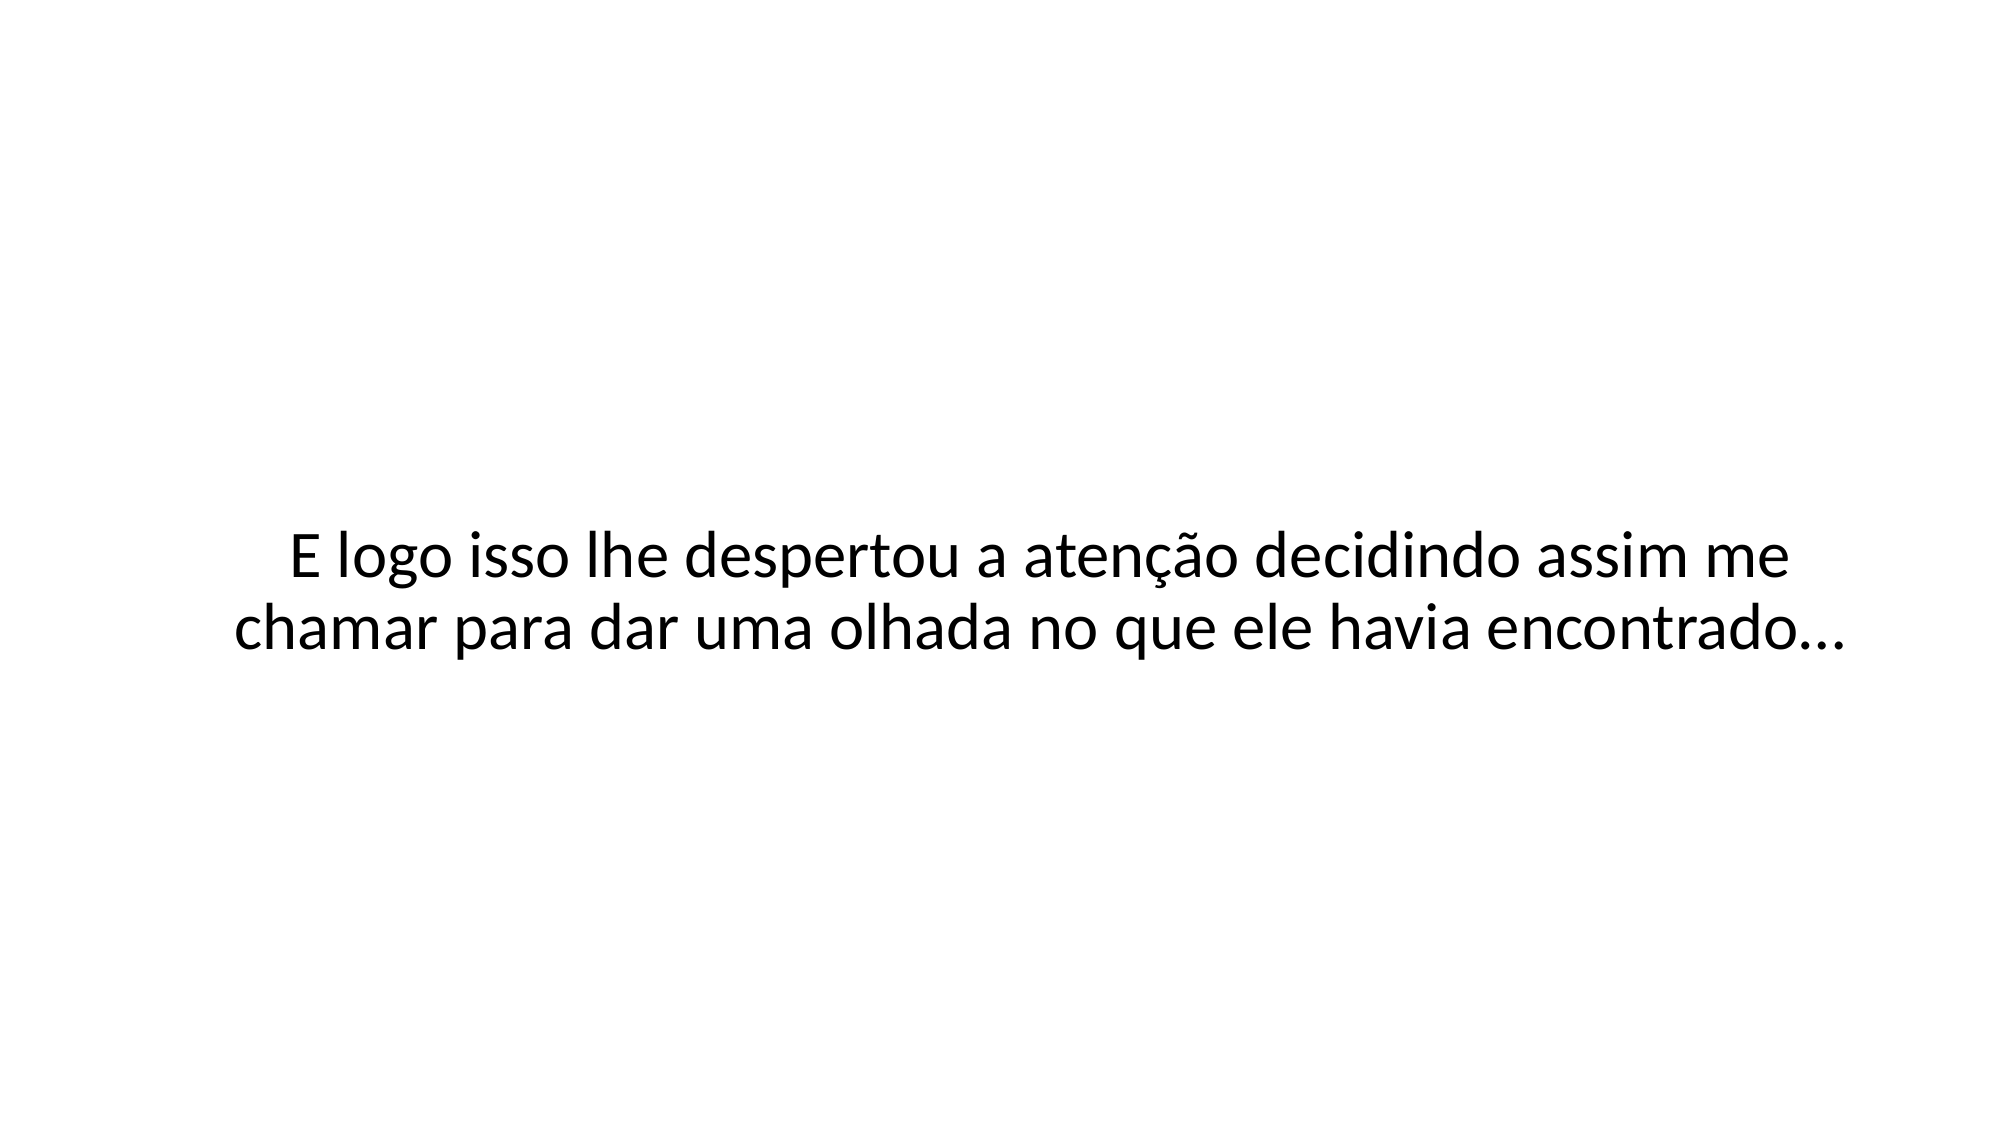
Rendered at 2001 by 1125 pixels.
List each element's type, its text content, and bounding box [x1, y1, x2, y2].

list E logo isso lhe despertou a atenção decidindo assim me chamar para dar uma olhada no que ele havia encontrado… [193, 512, 1888, 782]
